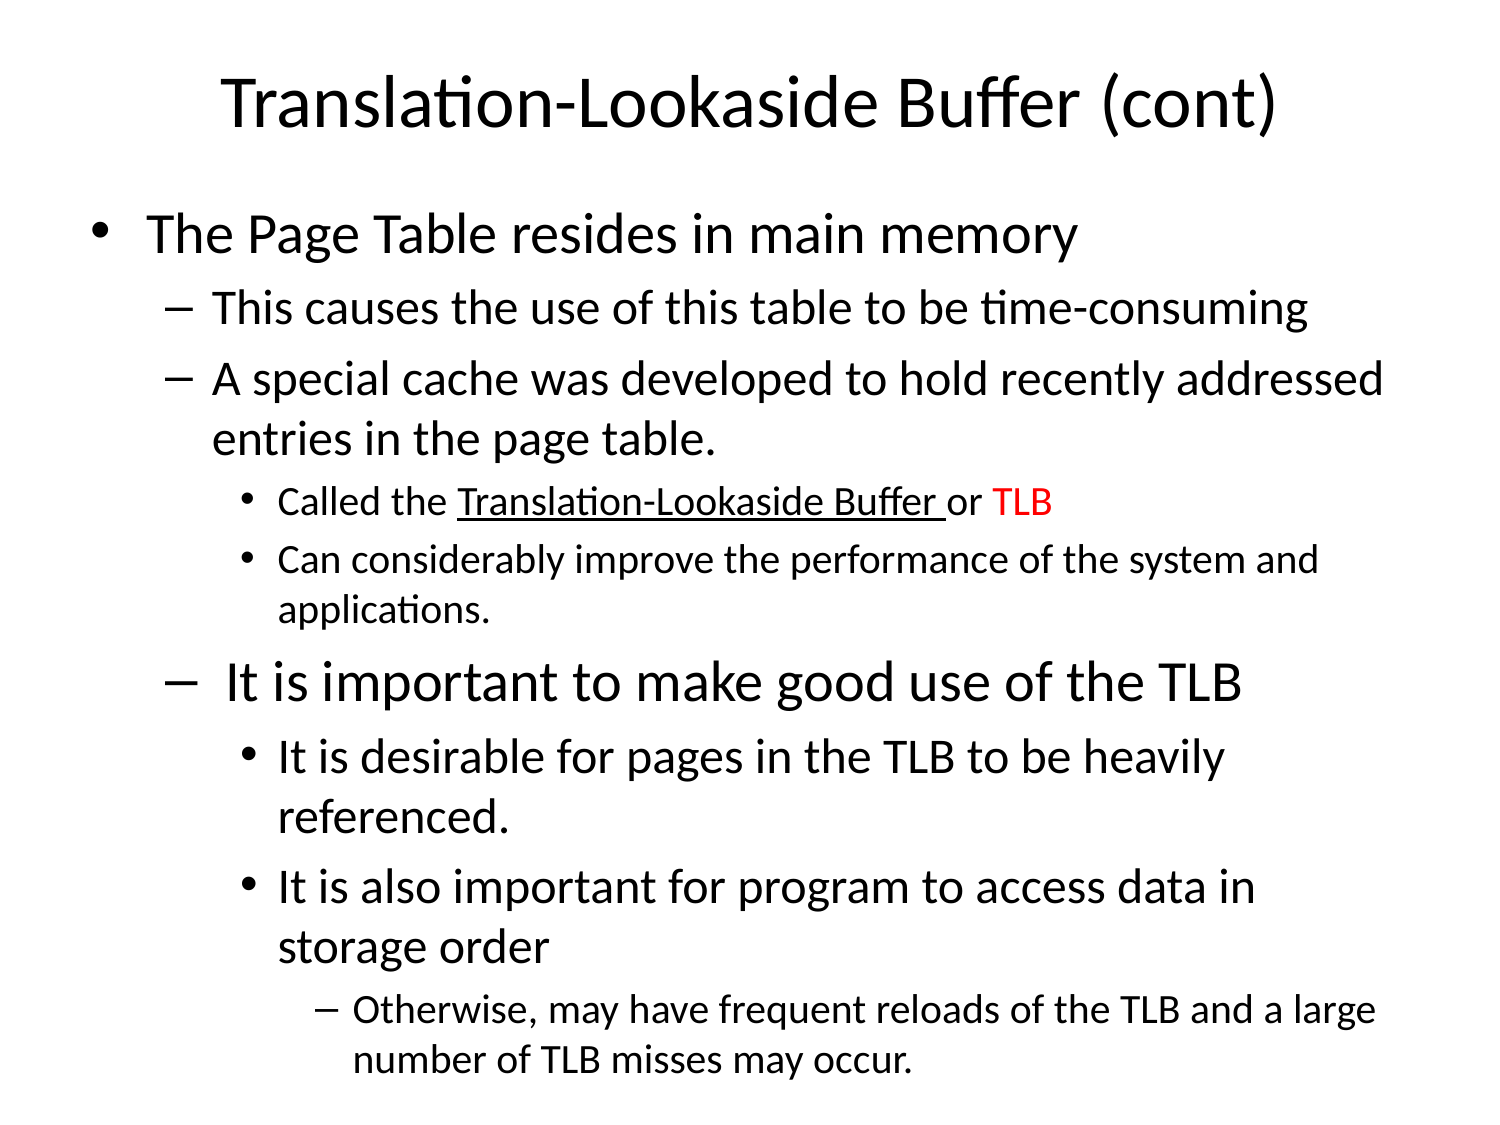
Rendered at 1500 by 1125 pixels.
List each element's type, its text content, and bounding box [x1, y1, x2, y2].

title Translation-Lookaside Buffer (cont) [74, 44, 1426, 151]
list The Page Table resides in main memory This causes the use of this table to be time-consuming A special cache was developed to hold recently addressed entries in the page table. Called the Translation-Lookaside Buffer or TLB Can considerably improve the performance of the system and applications. It is important to make good use of the TLB It is desirable for pages in the TLB to be heavily referenced. It is also important for program to access data in storage order Otherwise, may have frequent reloads of the TLB and a large number of TLB misses may occur. [74, 187, 1426, 1051]
